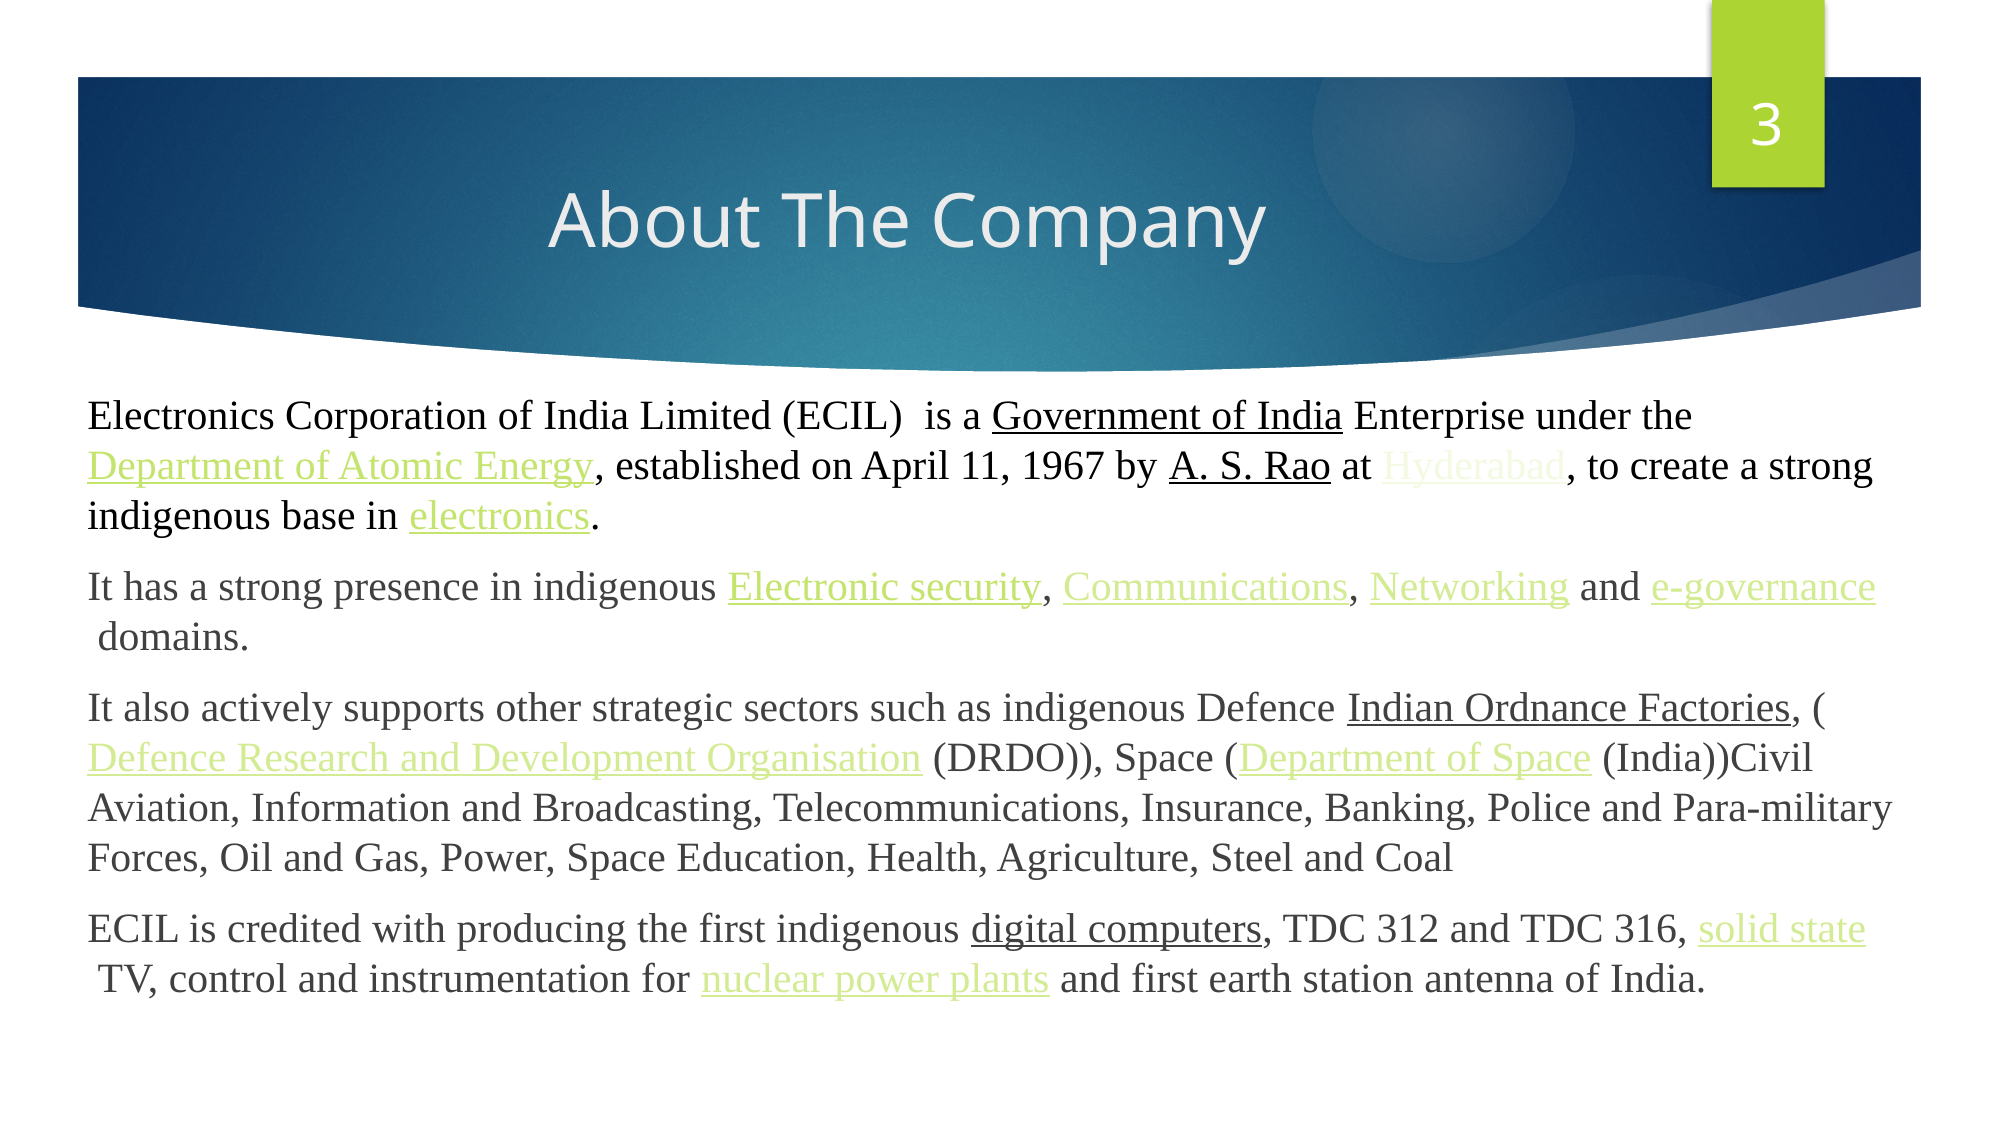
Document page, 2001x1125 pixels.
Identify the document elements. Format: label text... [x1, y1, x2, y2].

title About The Company [189, 159, 1627, 276]
slide_number 3 [1698, 48, 1836, 175]
list Electronics Corporation of India Limited (ECIL) is a Government of India Enterprise under the Department of Atomic Energy, established on April 11, 1967 by A. S. Rao at Hyderabad, to create a strong indigenous base in electronics. It has a strong presence in indigenous Electronic security, Communications, Networking and e-governance domains. It also actively supports other strategic sectors such as indigenous Defence Indian Ordnance Factories, (Defence Research and Development Organisation (DRDO)), Space (Department of Space (India))Civil Aviation, Information and Broadcasting, Telecommunications, Insurance, Banking, Police and Para-military Forces, Oil and Gas, Power, Space Education, Health, Agriculture, Steel and Coal ECIL is credited with producing the first indigenous digital computers, TDC 312 and TDC 316, solid state TV, control and instrumentation for nuclear power plants and first earth station antenna of India. [72, 380, 1939, 1125]
